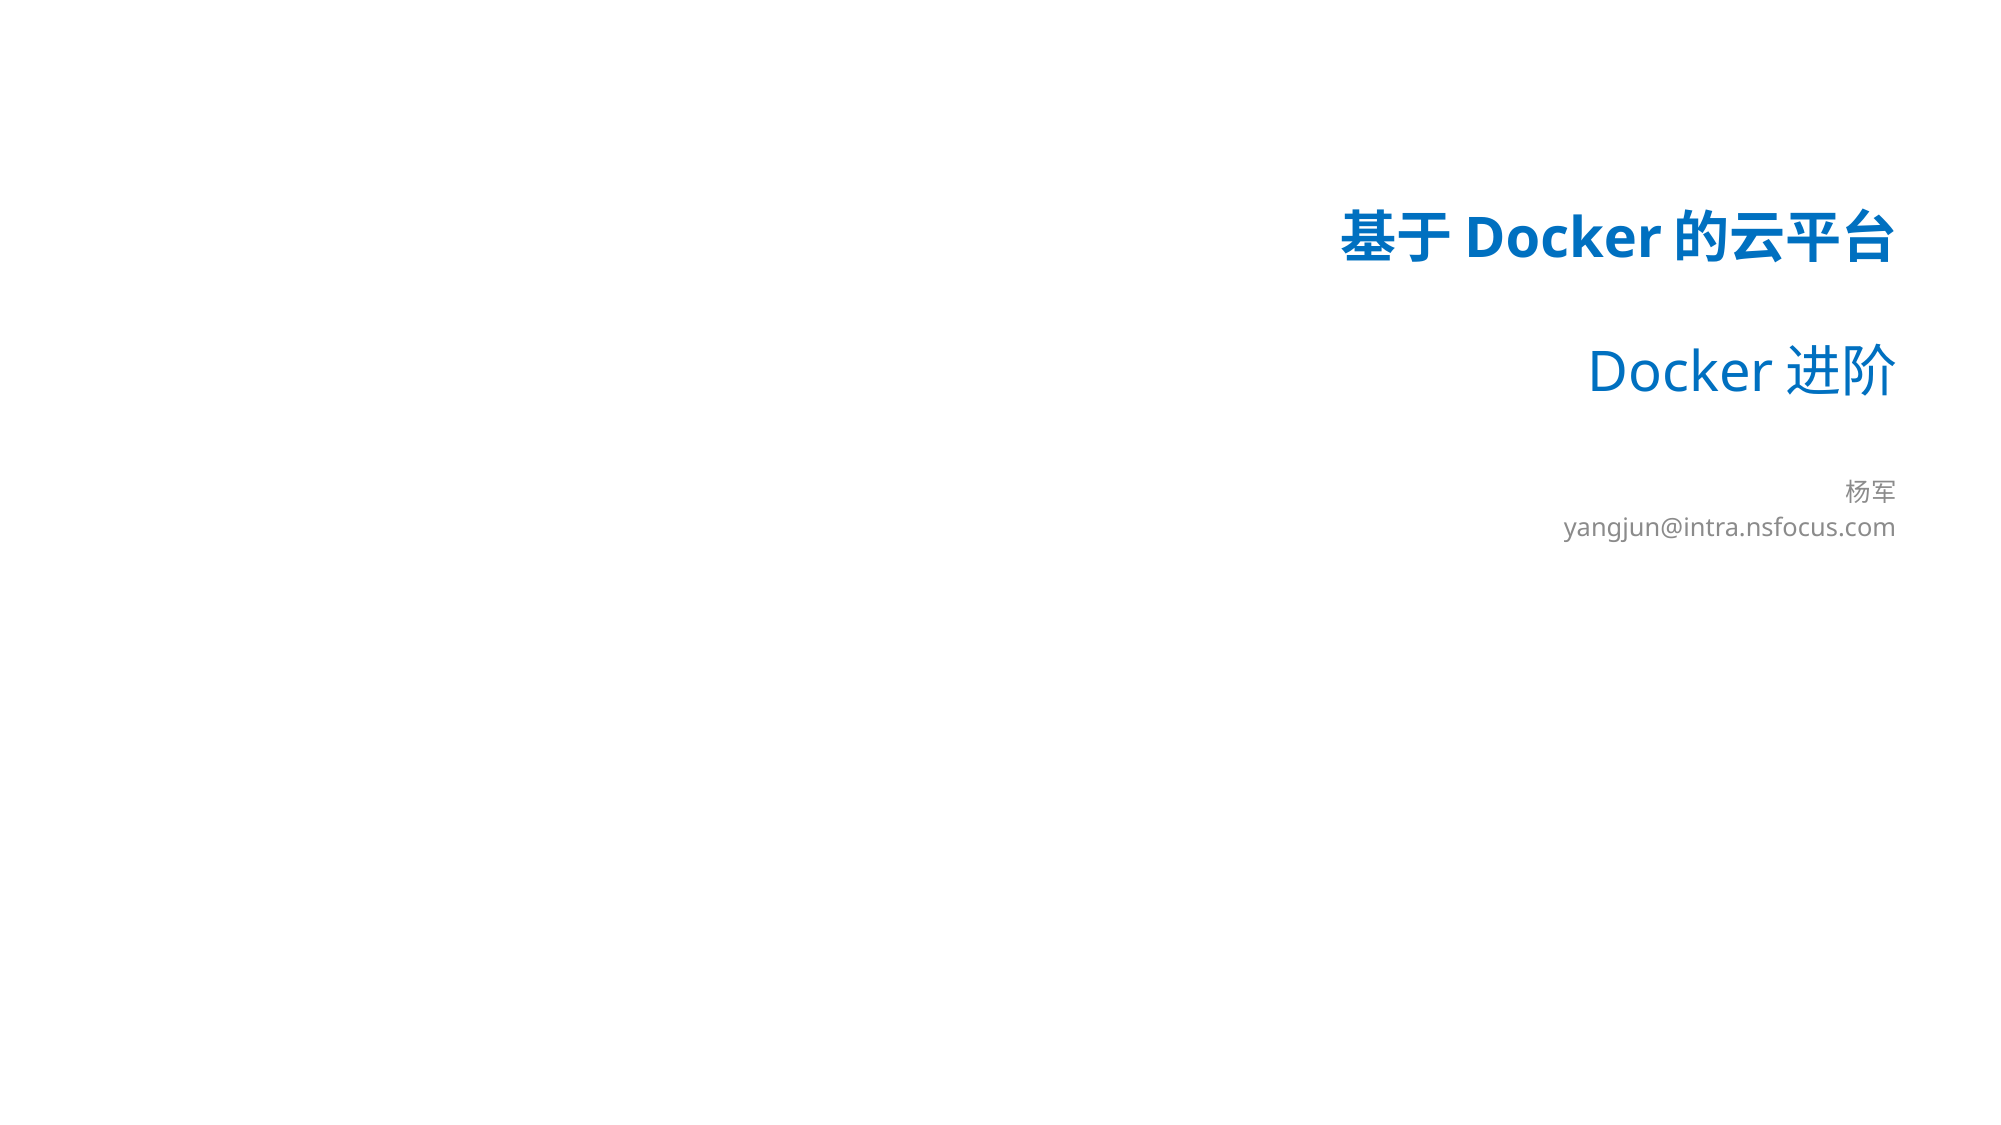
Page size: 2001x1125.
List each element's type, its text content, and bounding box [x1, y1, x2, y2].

title 基于Docker的云平台 Docker进阶 [212, 125, 1913, 412]
subtitle 杨军 yangjun@intra.nsfocus.com [1236, 397, 1912, 551]
